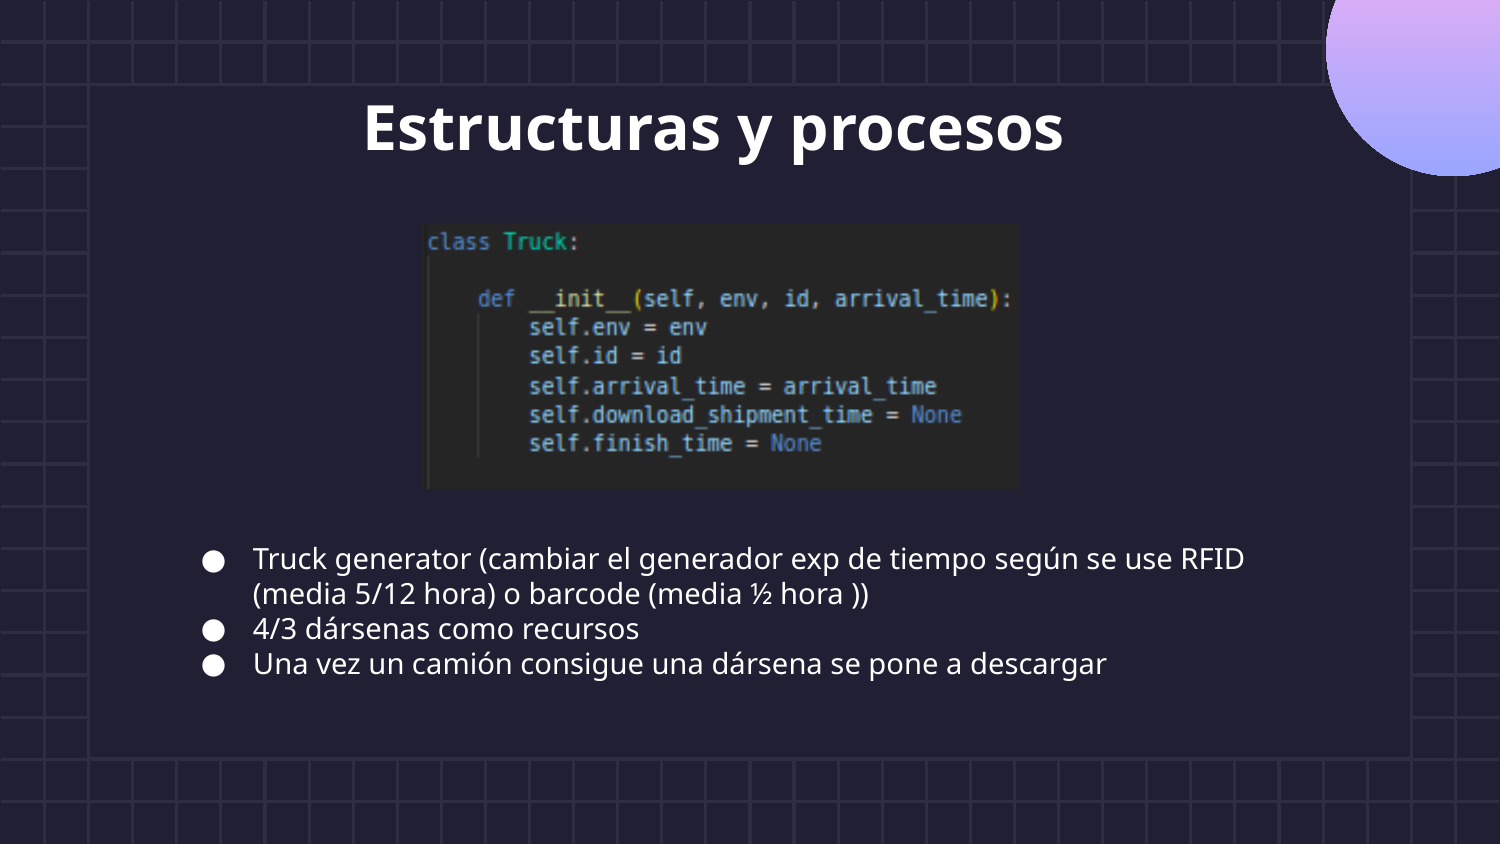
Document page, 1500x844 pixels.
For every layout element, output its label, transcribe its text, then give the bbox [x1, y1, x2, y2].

title Estructuras y procesos [347, 83, 1153, 178]
picture [420, 224, 1021, 489]
text_box Truck generator (cambiar el generador exp de tiempo según se use RFID (media 5/12 hora) o barcode (media ½ hora )) 4/3 dársenas como recursos Una vez un camión consigue una dársena se pone a descargar [162, 525, 1338, 696]
